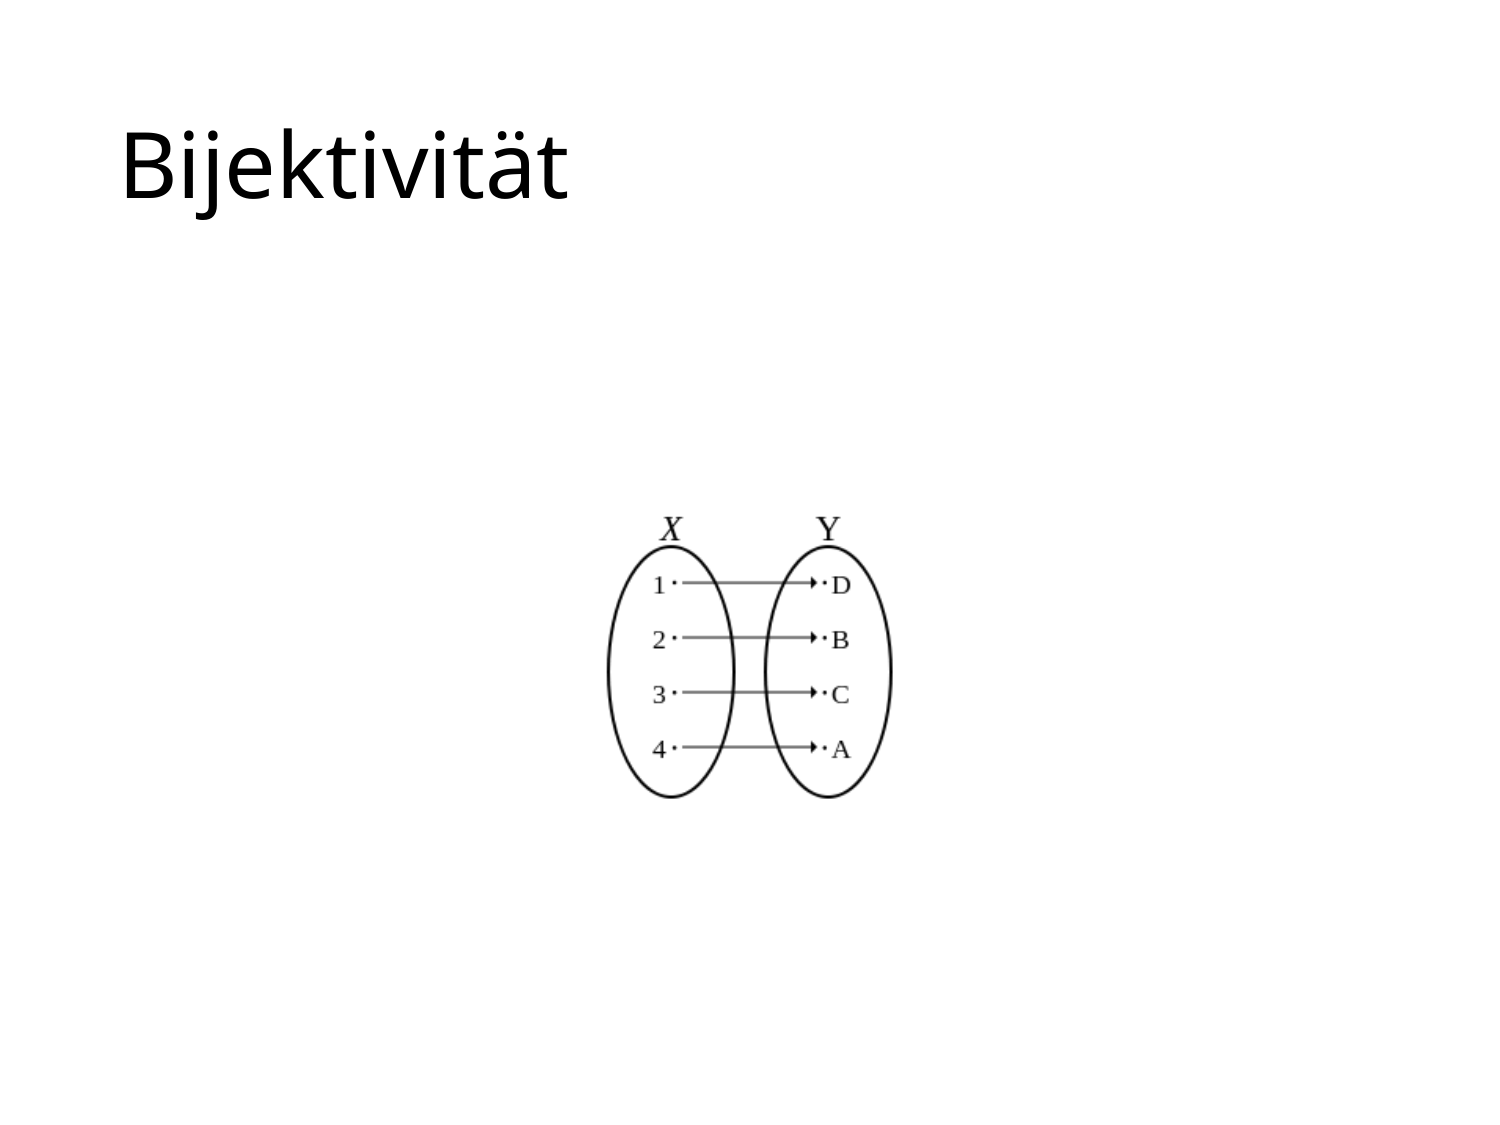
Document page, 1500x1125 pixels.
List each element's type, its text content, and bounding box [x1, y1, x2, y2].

title Bijektivität [103, 59, 1397, 278]
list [593, 500, 907, 813]
